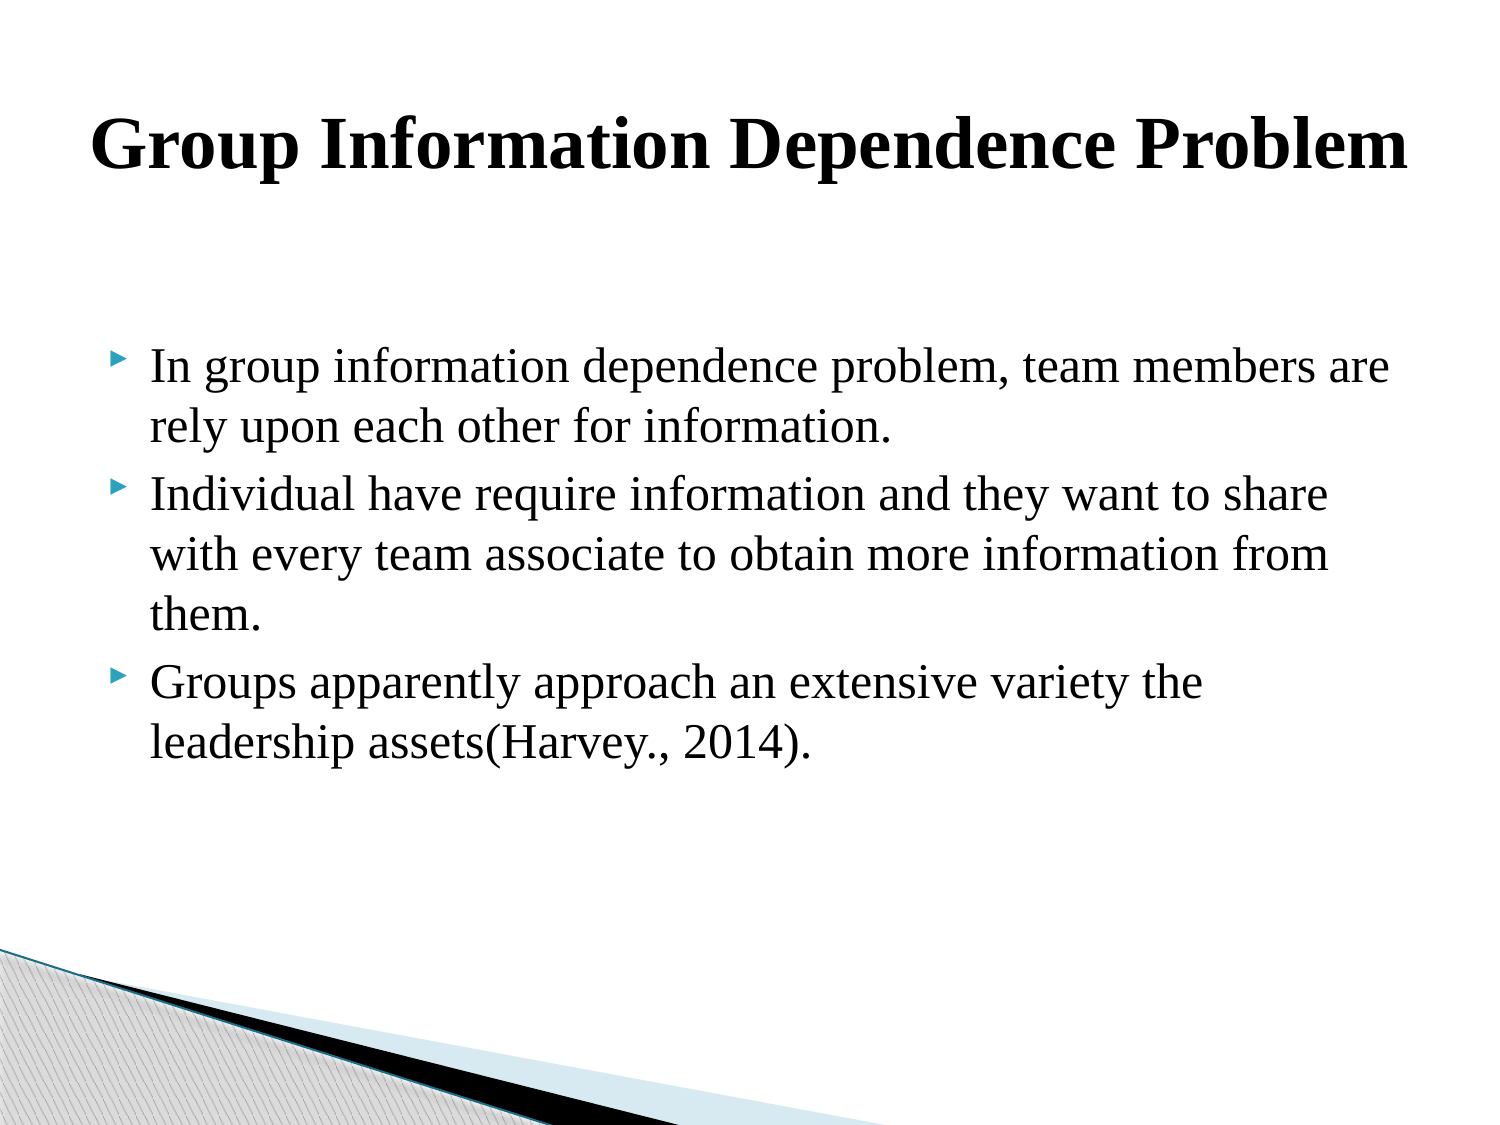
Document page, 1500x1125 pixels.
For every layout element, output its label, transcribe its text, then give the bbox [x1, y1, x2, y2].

list In group information dependence problem, team members are rely upon each other for information. Individual have require information and they want to share with every team associate to obtain more information from them. Groups apparently approach an extensive variety the leadership assets(Harvey., 2014). [75, 324, 1425, 888]
title Group Information Dependence Problem [75, 45, 1425, 233]
